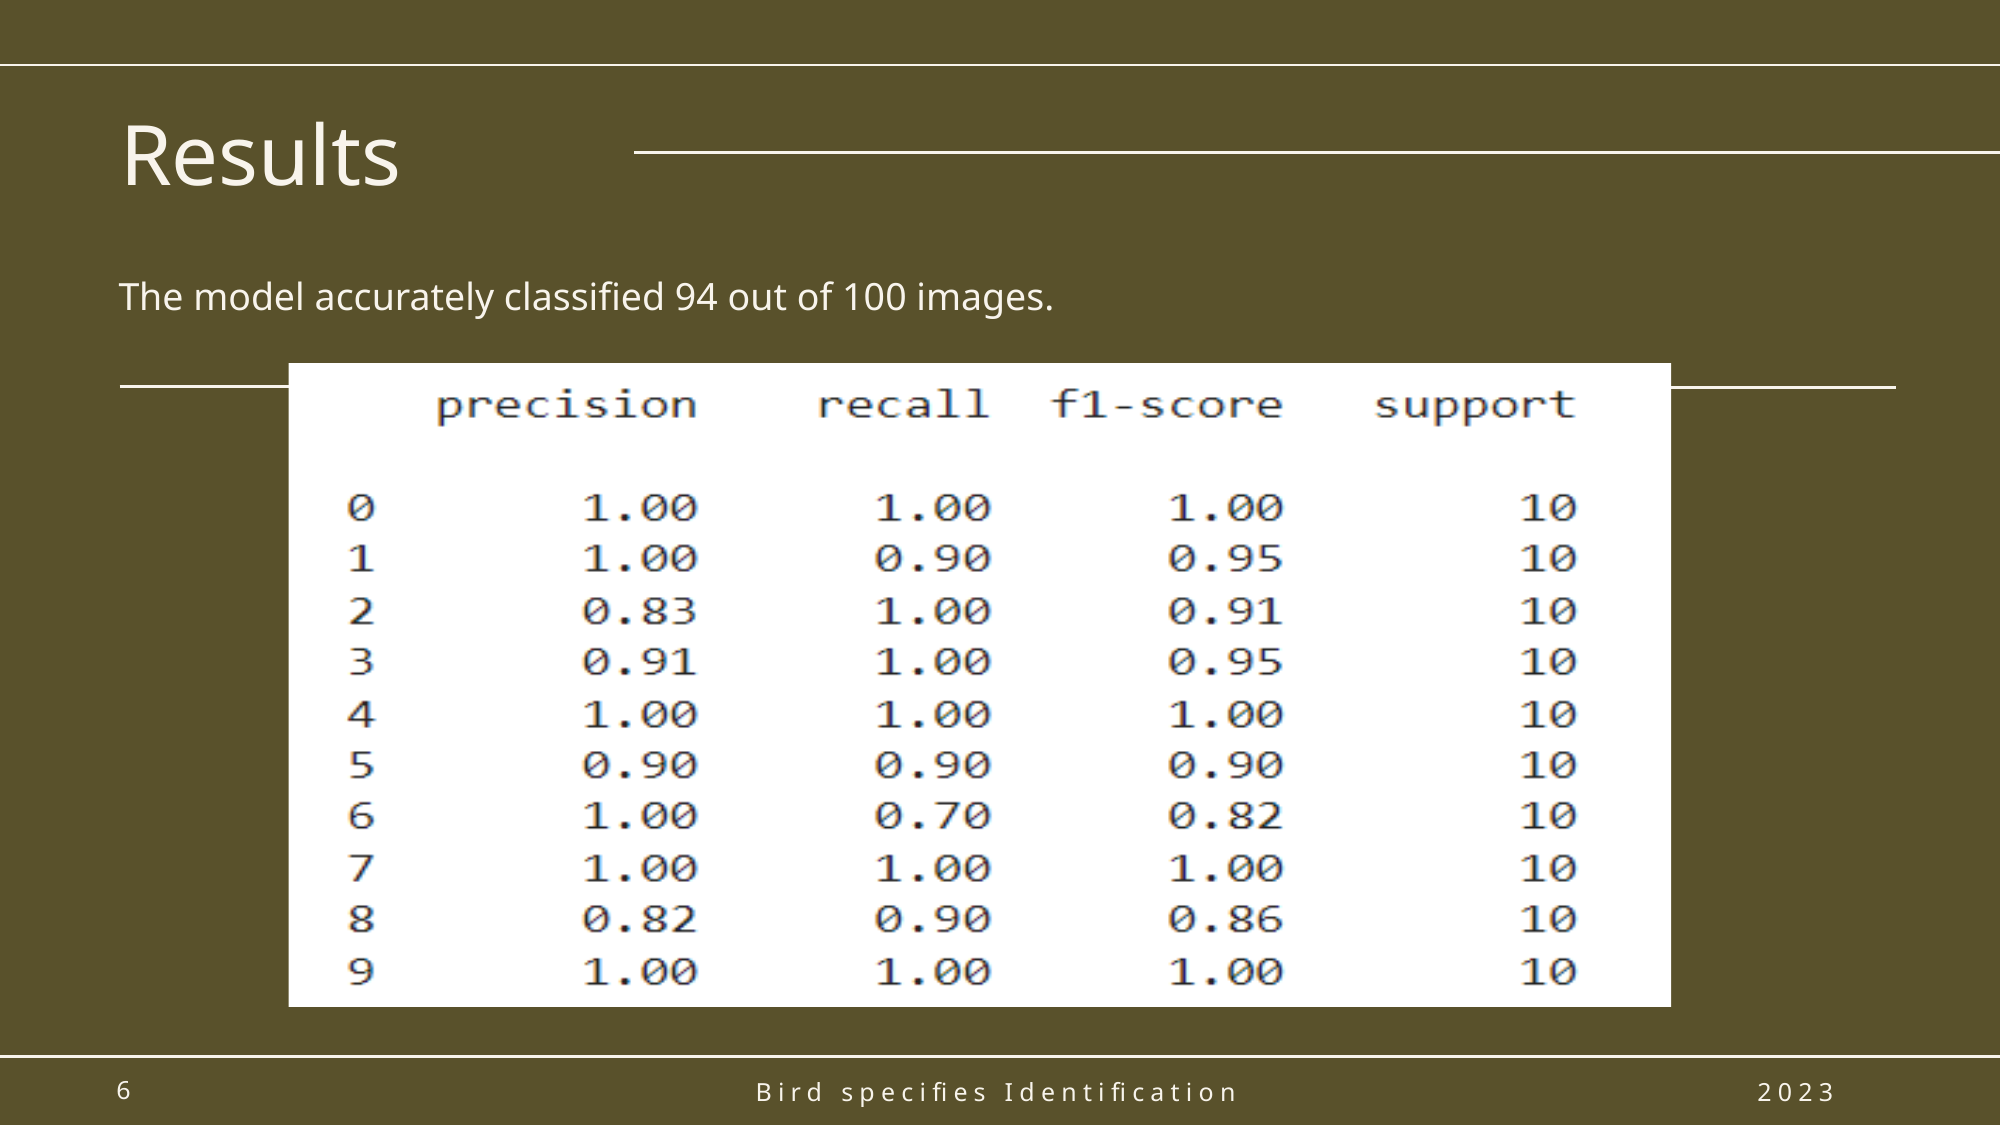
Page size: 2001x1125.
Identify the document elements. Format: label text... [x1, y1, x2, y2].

slide_number 2023 [1742, 1069, 1899, 1115]
footer Bird specifies Identification [735, 1069, 1258, 1115]
title Results [105, 76, 636, 240]
slide_number 6 [101, 1069, 258, 1115]
list The model accurately classified 94 out of 100 images. [103, 265, 1587, 326]
picture [288, 362, 1672, 1007]
